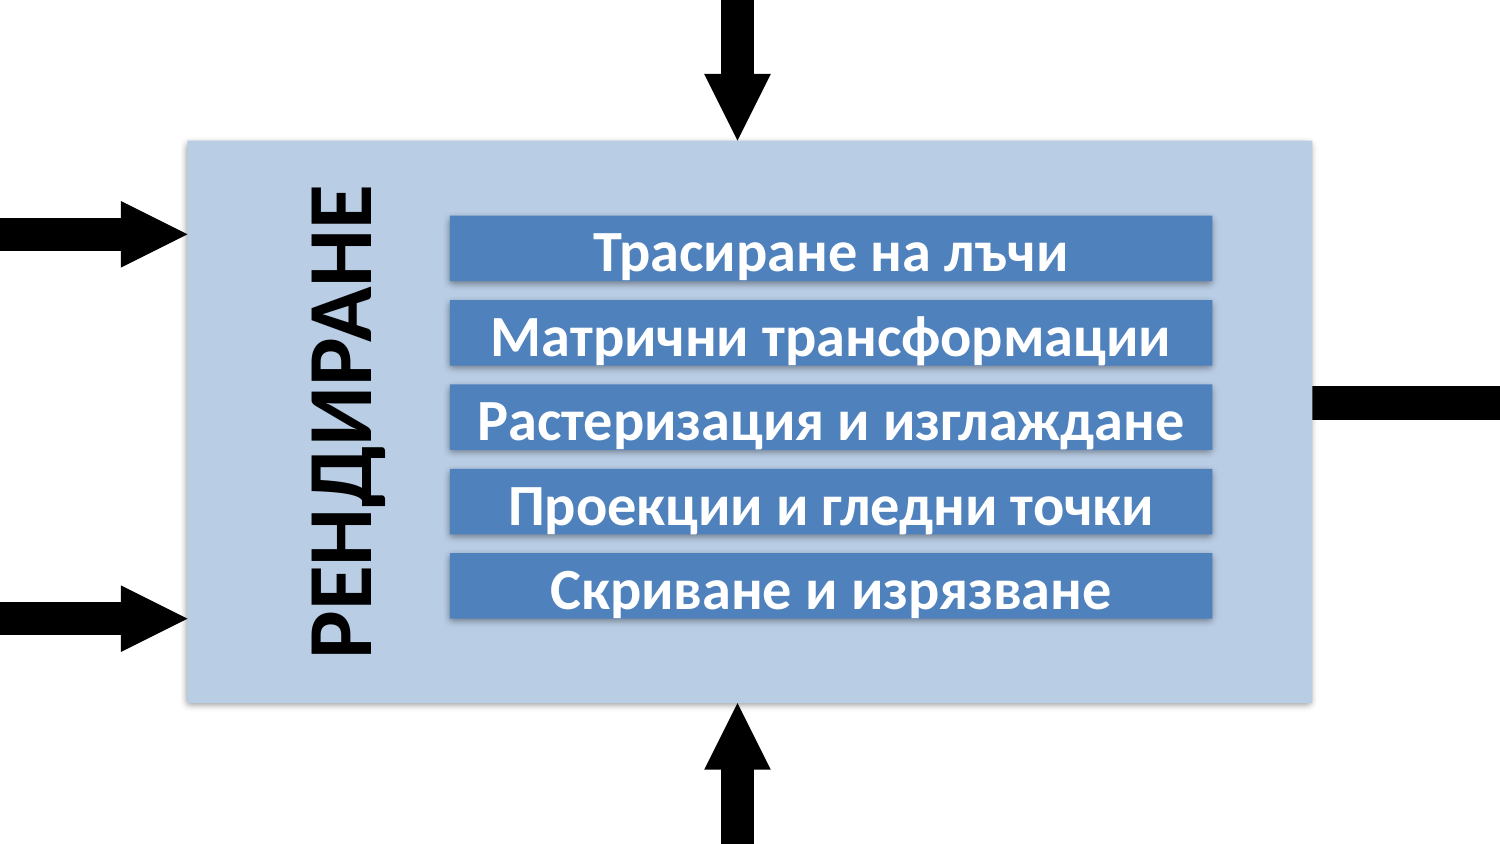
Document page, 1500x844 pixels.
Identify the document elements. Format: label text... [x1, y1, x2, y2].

text_box Проекции и гледни точки [447, 466, 1216, 537]
text_box Матрични трансформации [447, 297, 1216, 369]
text_box Трасиране на лъчи [447, 212, 1216, 284]
text_box РЕНДИРАНЕ [184, 137, 1316, 706]
text_box Растеризация и изглаждане [447, 381, 1216, 453]
text_box Скриване и изрязване [447, 550, 1216, 622]
